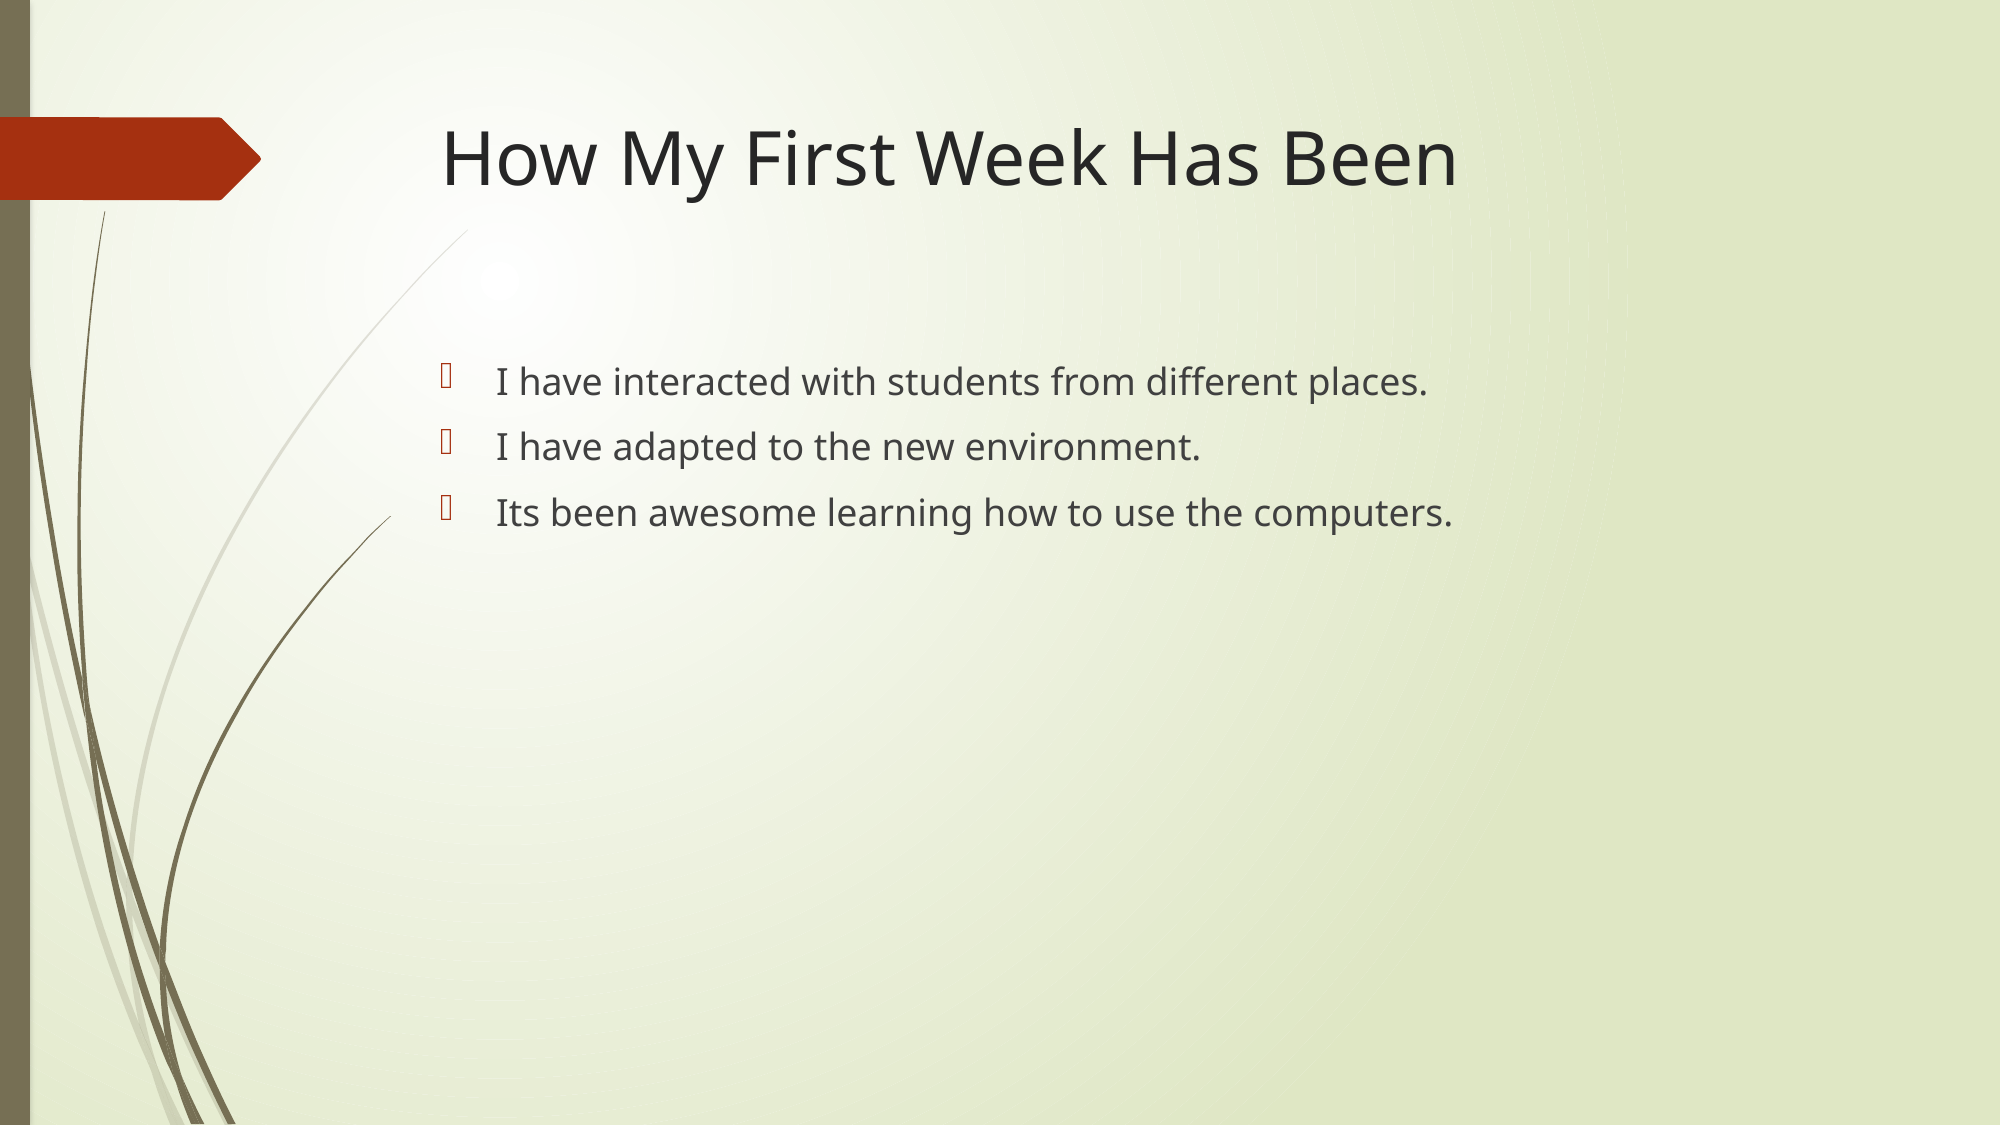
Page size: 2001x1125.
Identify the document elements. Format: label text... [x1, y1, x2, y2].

title How My First Week Has Been [425, 102, 1888, 313]
list I have interacted with students from different places. I have adapted to the new environment. Its been awesome learning how to use the computers. [424, 350, 1888, 970]
